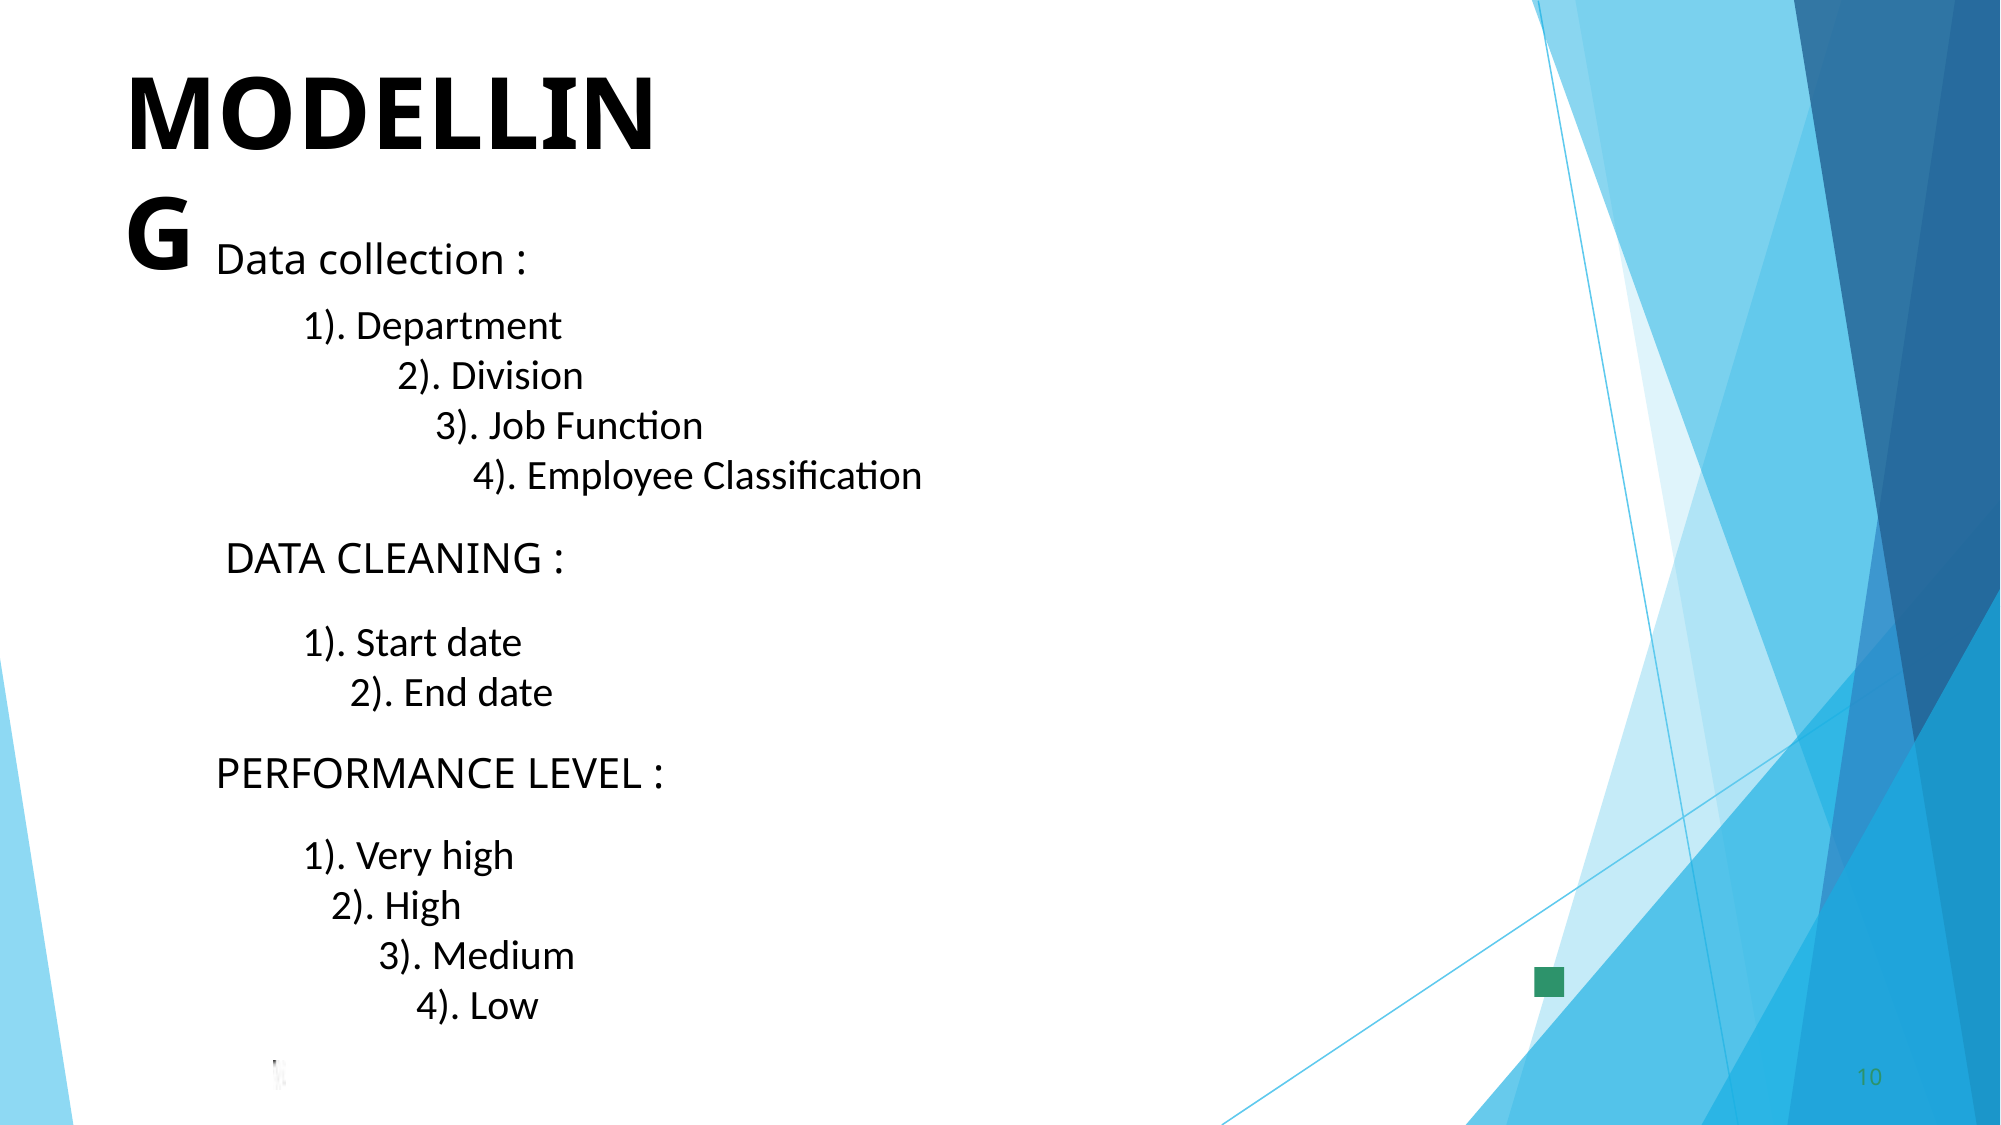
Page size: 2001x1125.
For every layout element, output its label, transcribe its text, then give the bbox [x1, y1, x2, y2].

text_box MODELLING [121, 47, 664, 290]
text_box 1). Department 2). Division 3). Job Function 4). Employee Classification [287, 290, 1014, 506]
text_box PERFORMANCE LEVEL : [200, 739, 776, 805]
text_box [1534, 967, 1565, 997]
text_box 1). Very high 2). High 3). Medium 4). Low [287, 820, 726, 1036]
text_box Data collection : [199, 224, 1188, 340]
text_box 1). Start date 2). End date [287, 606, 688, 722]
text_box DATA CLEANING : [200, 524, 625, 590]
text_box ‹#› [1849, 1061, 1888, 1095]
picture [273, 1060, 287, 1091]
